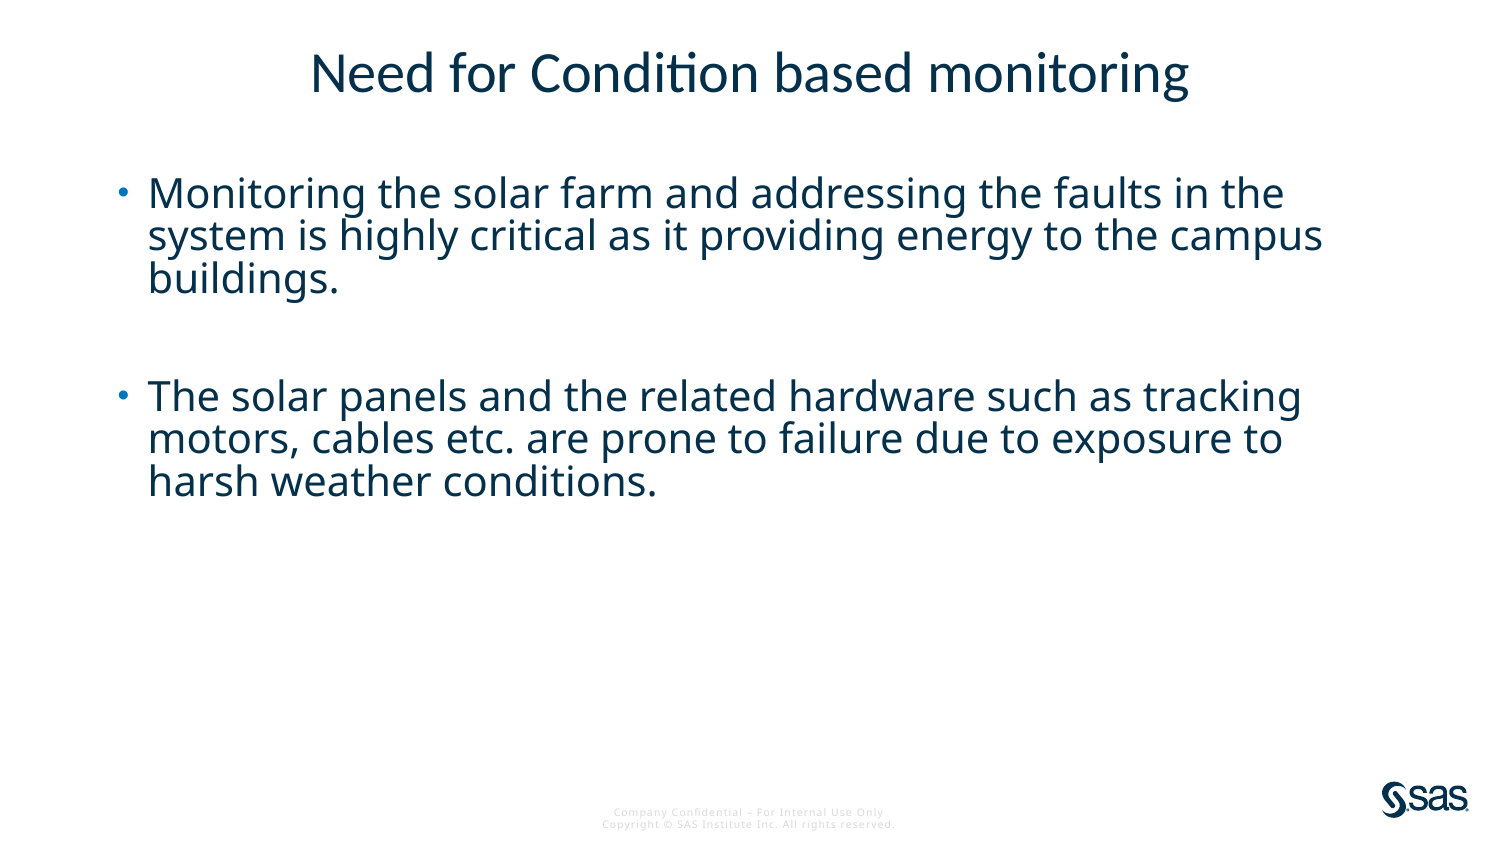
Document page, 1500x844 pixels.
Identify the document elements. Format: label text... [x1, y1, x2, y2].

list Monitoring the solar farm and addressing the faults in the system is highly critical as it providing energy to the campus buildings. The solar panels and the related hardware such as tracking motors, cables etc. are prone to failure due to exposure to harsh weather conditions. [102, 166, 1398, 765]
title Need for Condition based monitoring [102, 31, 1398, 107]
